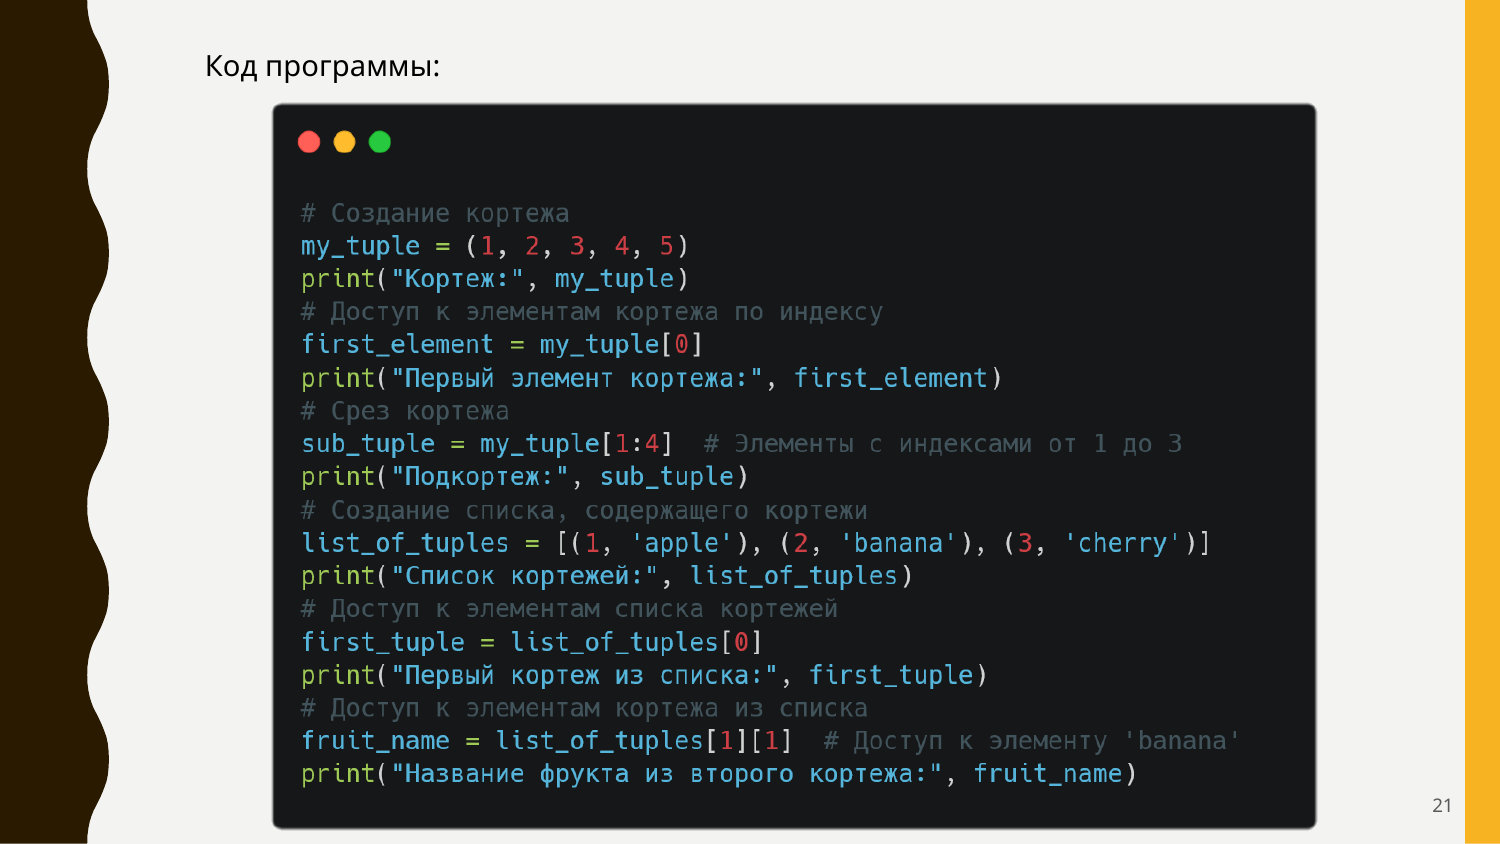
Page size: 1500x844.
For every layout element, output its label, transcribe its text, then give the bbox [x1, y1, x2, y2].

list Код программы: [177, 28, 585, 174]
slide_number 21 [1378, 779, 1469, 844]
picture [259, 88, 1333, 844]
